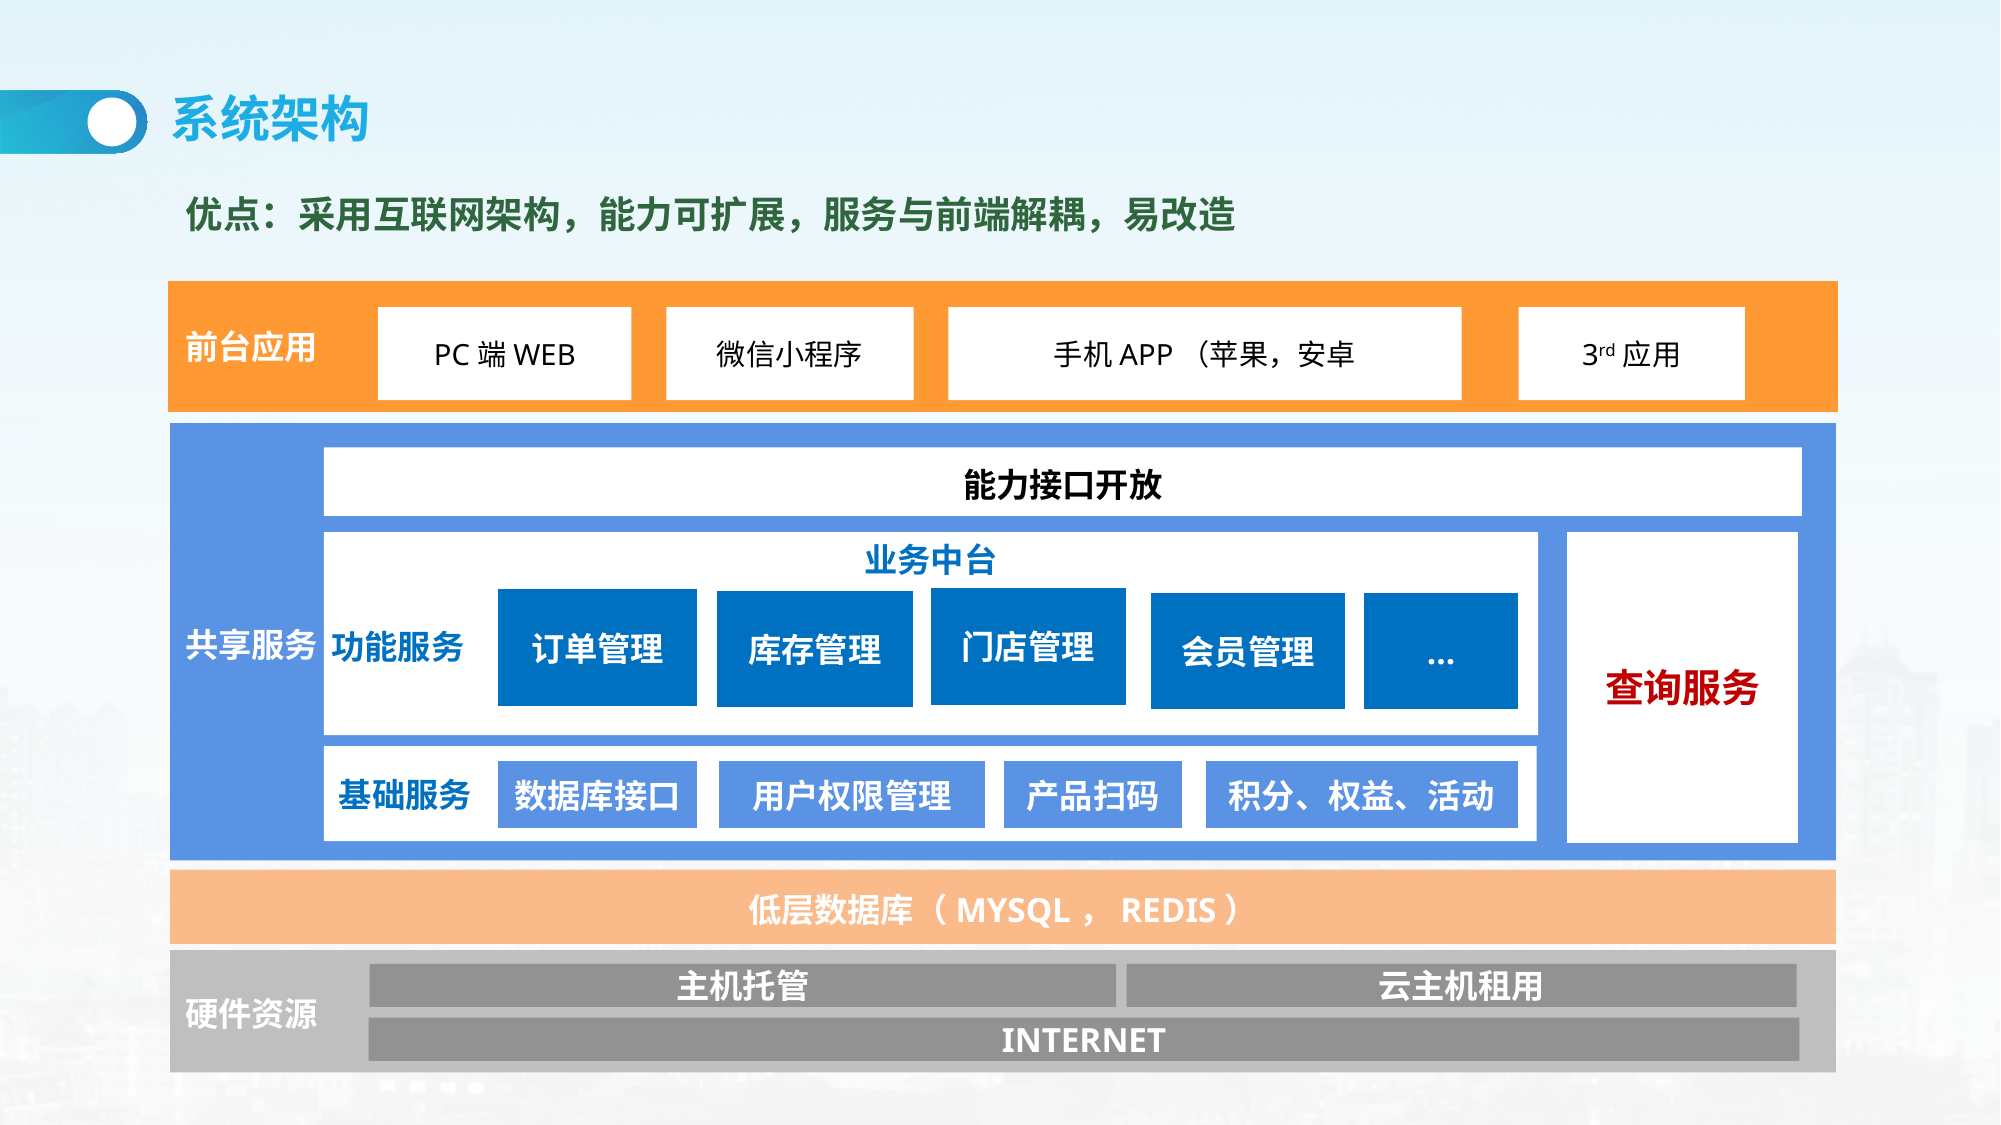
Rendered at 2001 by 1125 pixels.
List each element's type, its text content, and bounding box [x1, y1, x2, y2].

text_box 库存管理 [715, 589, 914, 708]
text_box INTERNET [368, 1017, 1800, 1061]
text_box 能力接口开放 [323, 447, 1802, 516]
text_box 用户权限管理 [718, 760, 986, 829]
text_box 数据库接口 [497, 760, 698, 829]
text_box … [1363, 591, 1519, 710]
text_box 低层数据库（MYSQL，REDIS） [170, 869, 1836, 944]
text_box PC端WEB [378, 307, 632, 401]
text_box 前台应用 [170, 283, 1836, 410]
list 系统架构 [155, 87, 389, 157]
text_box 手机APP（苹果，安卓 [948, 307, 1462, 401]
text_box 主机托管 [369, 963, 1117, 1007]
text_box 基础服务 [323, 746, 1537, 842]
text_box 产品扫码 [1003, 760, 1184, 829]
text_box 业务中台 [323, 532, 1539, 736]
text_box 优点：采用互联网架构，能力可扩展，服务与前端解耦，易改造 [170, 183, 1569, 244]
text_box 微信小程序 [666, 307, 914, 401]
text_box 3rd应用 [1518, 307, 1745, 401]
text_box 查询服务 [1568, 533, 1797, 842]
text_box 门店管理 [930, 587, 1127, 706]
text_box 会员管理 [1149, 591, 1347, 710]
text_box 积分、权益、活动 [1205, 760, 1519, 829]
text_box 云主机租用 [1126, 963, 1797, 1007]
text_box 共享服务 [170, 423, 1836, 861]
text_box 硬件资源 [170, 950, 1836, 1073]
text_box 功能服务 [316, 618, 505, 674]
text_box 订单管理 [497, 588, 698, 707]
